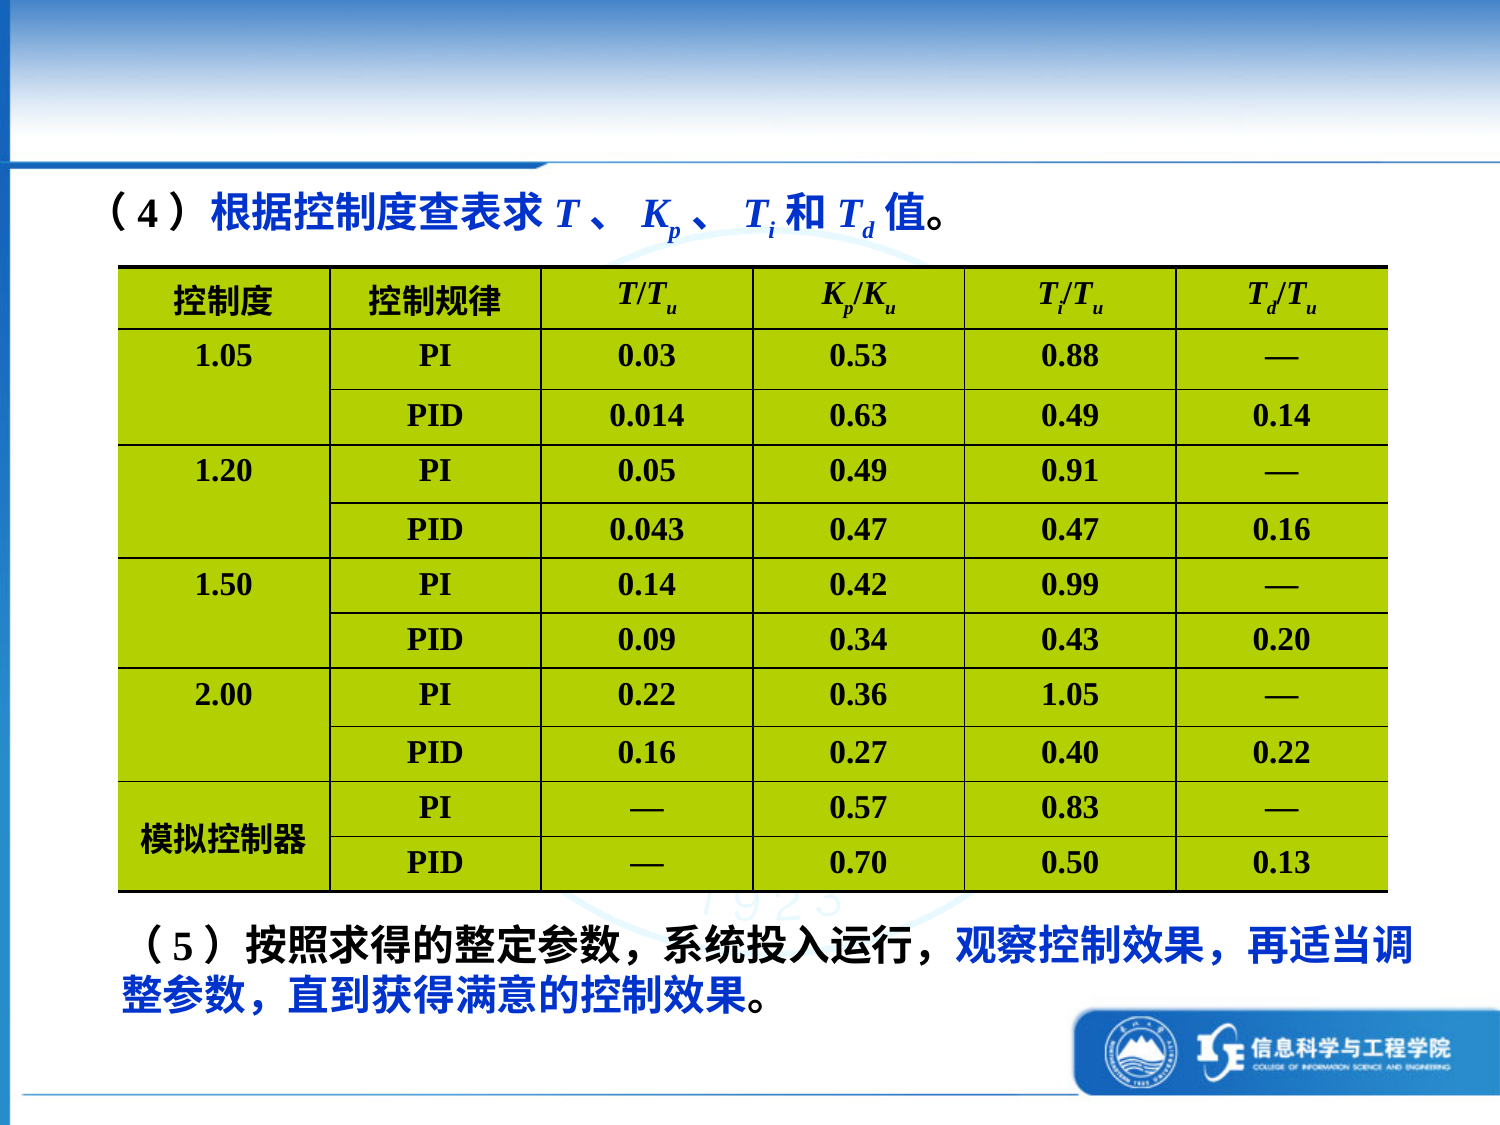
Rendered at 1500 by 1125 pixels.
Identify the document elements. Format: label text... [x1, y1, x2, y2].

picture [0, 0, 1500, 1125]
table_cell PI [331, 559, 540, 612]
table_cell 0.49 [754, 446, 964, 502]
table_cell PID [331, 614, 540, 667]
table_cell 0.16 [542, 727, 752, 781]
table_cell 2.00 [118, 669, 329, 781]
table_cell 0.014 [542, 390, 752, 444]
table_cell 0.88 [965, 330, 1175, 389]
text_box （5）按照求得的整定参数，系统投入运行，观察控制效果，再适当调整参数，直到获得满意的控制效果。 [106, 910, 1436, 1026]
table_cell 0.42 [754, 559, 964, 612]
table_cell 0.47 [965, 504, 1175, 557]
table_cell 0.43 [965, 614, 1175, 667]
table_header Kp/Ku [754, 269, 964, 328]
table_cell 0.47 [754, 504, 964, 557]
table_cell 0.53 [754, 330, 964, 389]
table_cell 1.20 [118, 446, 329, 557]
text_box （4）根据控制度查表求T、Kp、Ti和Td值。 [70, 178, 1312, 301]
table_cell 0.03 [542, 330, 752, 389]
table_cell PID [331, 837, 540, 890]
table_cell — [1177, 669, 1388, 726]
table_cell PID [331, 504, 540, 557]
table_cell 0.14 [542, 559, 752, 612]
table_cell 0.57 [754, 782, 964, 836]
table_header Td/Tu [1177, 269, 1388, 328]
table_header T/Tu [542, 269, 752, 328]
table_cell — [542, 837, 752, 890]
table_cell 0.83 [965, 782, 1175, 836]
table_cell 0.91 [965, 446, 1175, 502]
table_cell PID [331, 727, 540, 781]
table_cell PI [331, 446, 540, 502]
table_cell — [1177, 446, 1388, 502]
table_cell 0.09 [542, 614, 752, 667]
table_cell 0.043 [542, 504, 752, 557]
table_cell 0.27 [754, 727, 964, 781]
table_cell 0.50 [965, 837, 1175, 890]
table_cell 0.34 [754, 614, 964, 667]
table_cell 1.05 [965, 669, 1175, 726]
table_cell 0.20 [1177, 614, 1388, 667]
table_cell 0.22 [1177, 727, 1388, 781]
table_header Ti/Tu [965, 269, 1175, 328]
table_cell 0.40 [965, 727, 1175, 781]
table_cell PI [331, 782, 540, 836]
table_cell PI [331, 330, 540, 389]
table_cell 1.50 [118, 559, 329, 667]
table_cell 0.16 [1177, 504, 1388, 557]
table_cell — [1177, 559, 1388, 612]
table_cell 0.70 [754, 837, 964, 890]
table_cell PID [331, 390, 540, 444]
table_cell 0.99 [965, 559, 1175, 612]
table_cell PI [331, 669, 540, 726]
table_cell 0.22 [542, 669, 752, 726]
table_cell 1.05 [118, 330, 329, 444]
table_cell 0.63 [754, 390, 964, 444]
table_cell 0.13 [1177, 837, 1388, 890]
table_header 控制度 [118, 269, 329, 328]
table_cell — [1177, 330, 1388, 389]
table_cell 0.36 [754, 669, 964, 726]
table_cell 模拟控制器 [118, 782, 329, 890]
table_cell — [1177, 782, 1388, 836]
table_cell — [542, 782, 752, 836]
table_cell 0.49 [965, 390, 1175, 444]
table_header 控制规律 [331, 269, 540, 328]
table_cell 0.14 [1177, 390, 1388, 444]
table_cell 0.05 [542, 446, 752, 502]
